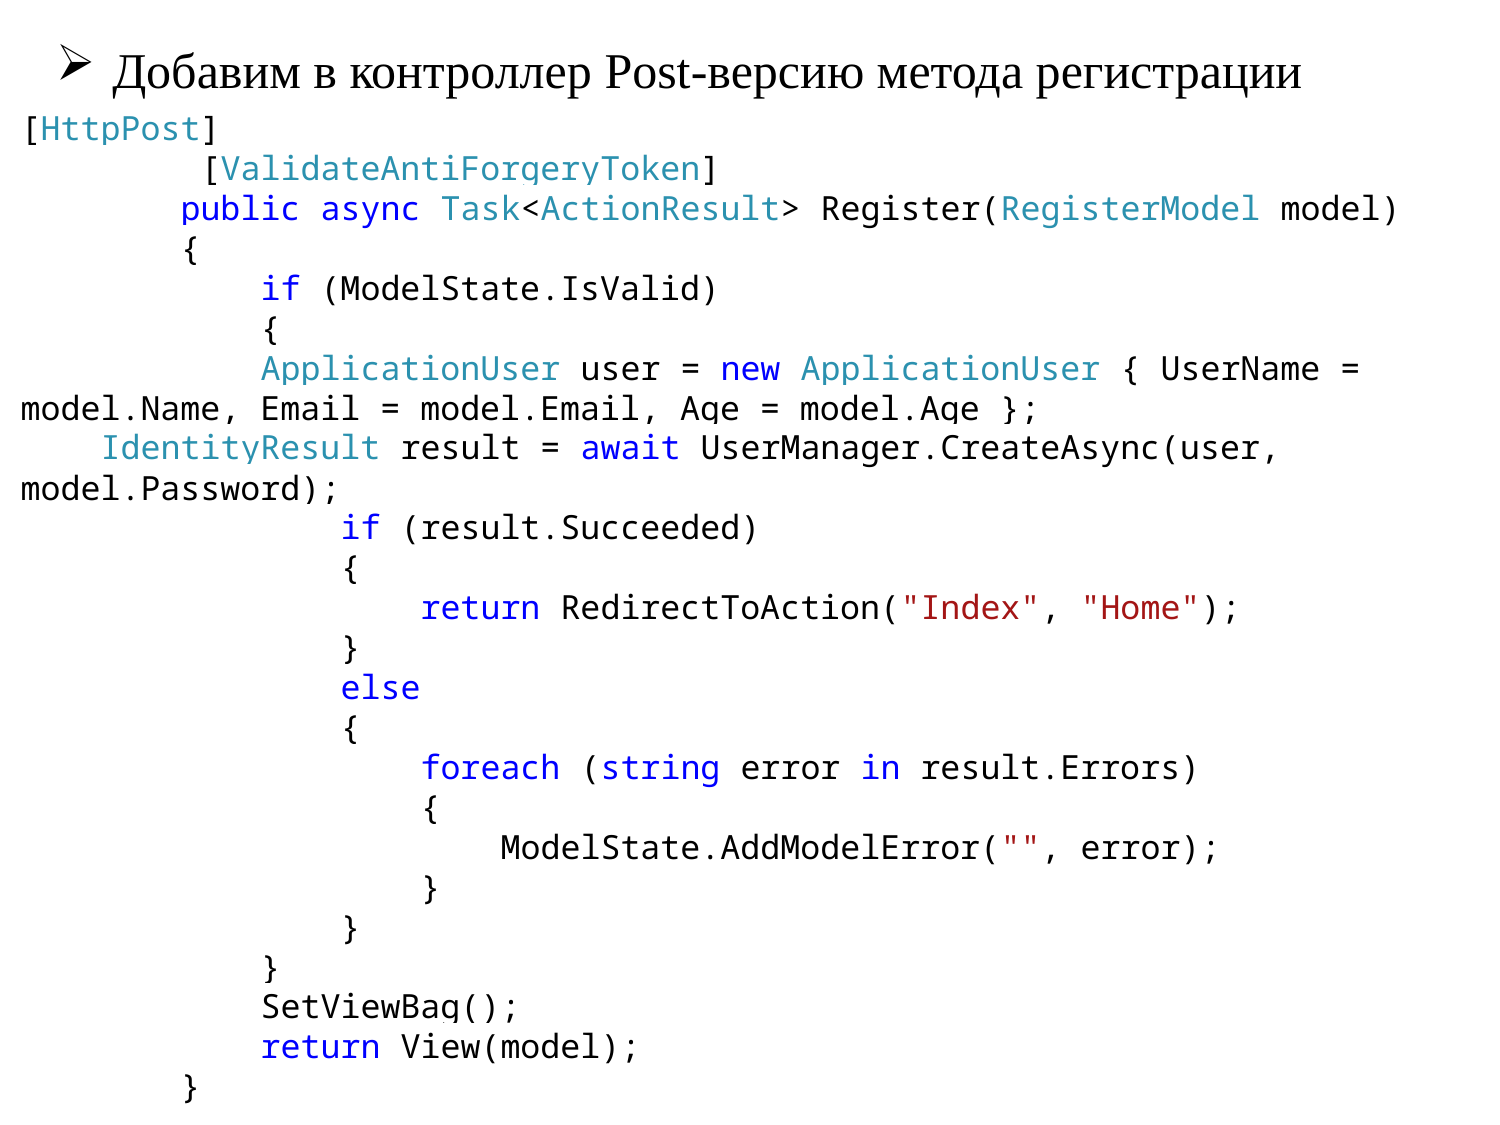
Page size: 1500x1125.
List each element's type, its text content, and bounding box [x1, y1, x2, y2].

text_box [HttpPost] [ValidateAntiForgeryToken] public async Task<ActionResult> Register(RegisterModel model) { if (ModelState.IsValid) { ApplicationUser user = new ApplicationUser { UserName = model.Name, Email = model.Email, Age = model.Age }; IdentityResult result = await UserManager.CreateAsync(user, model.Password); if (result.Succeeded) { return RedirectToAction("Index", "Home"); } else { foreach (string error in result.Errors) { ModelState.AddModelError("", error); } } } SetViewBag(); return View(model); } [5, 100, 1500, 1113]
text_box Добавим в контроллер Post-версию метода регистрации [41, 30, 1377, 100]
